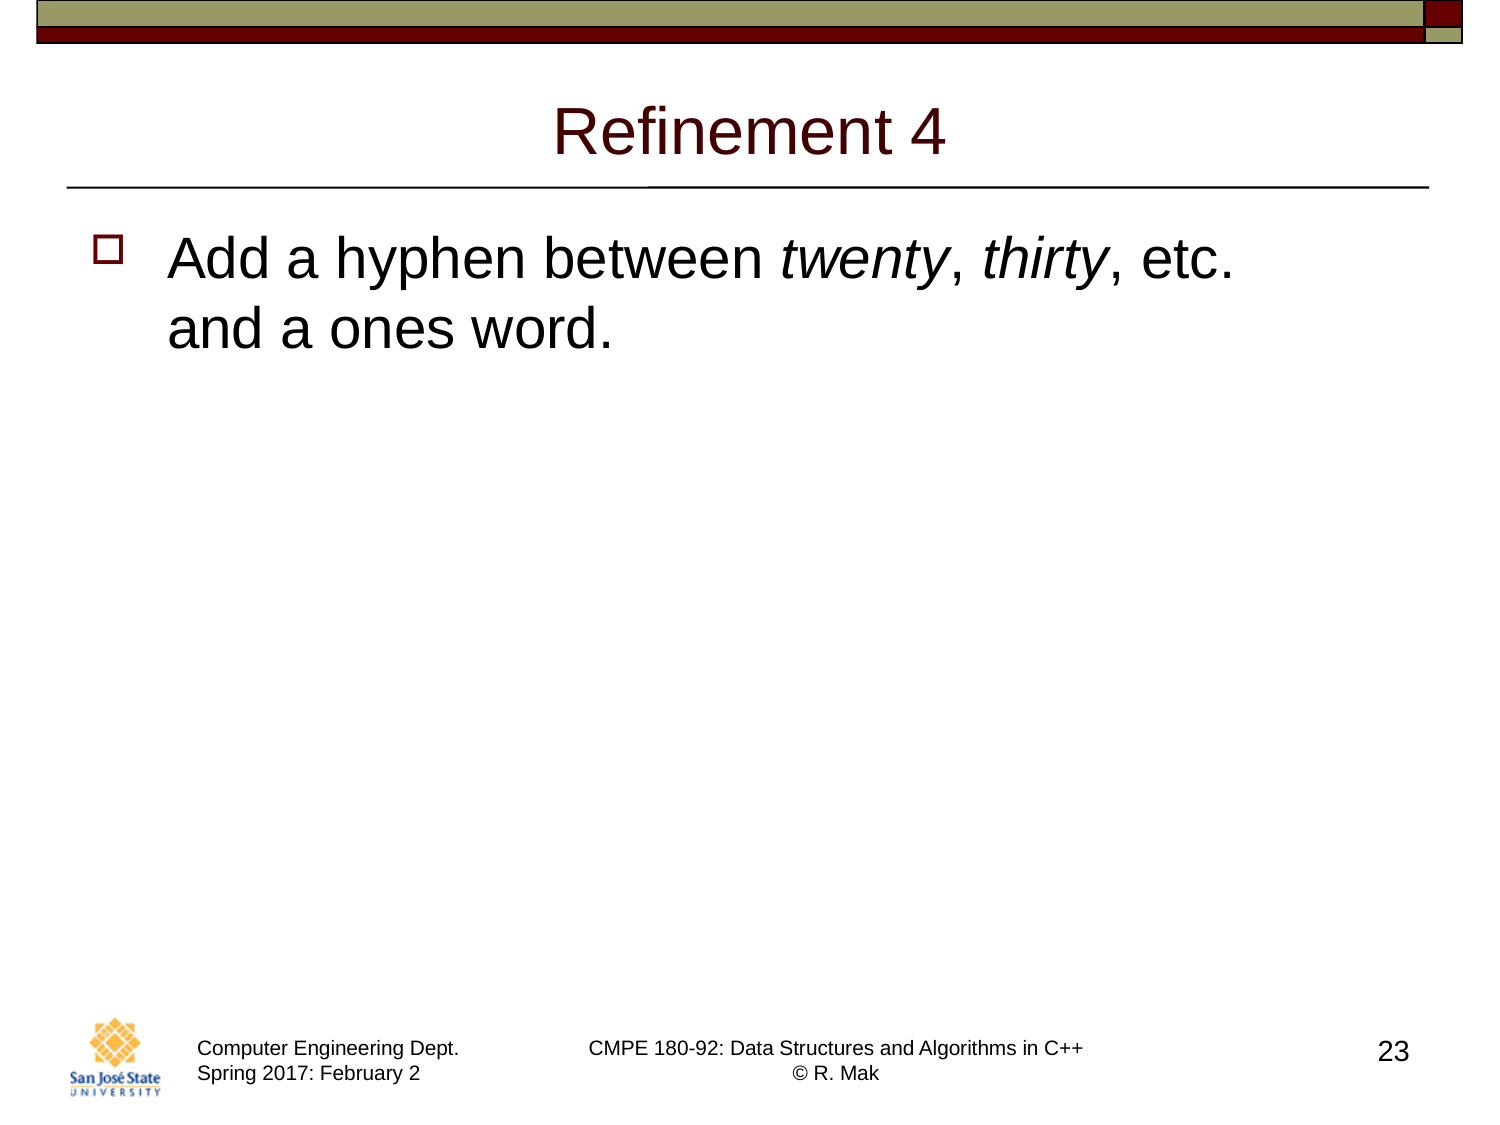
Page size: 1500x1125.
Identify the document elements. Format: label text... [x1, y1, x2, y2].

picture [60, 1012, 166, 1112]
slide_number 23 [1112, 1025, 1425, 1100]
title Refinement 4 [75, 67, 1425, 175]
list Add a hyphen between twenty, thirty, etc. and a ones word. [75, 212, 1425, 1006]
